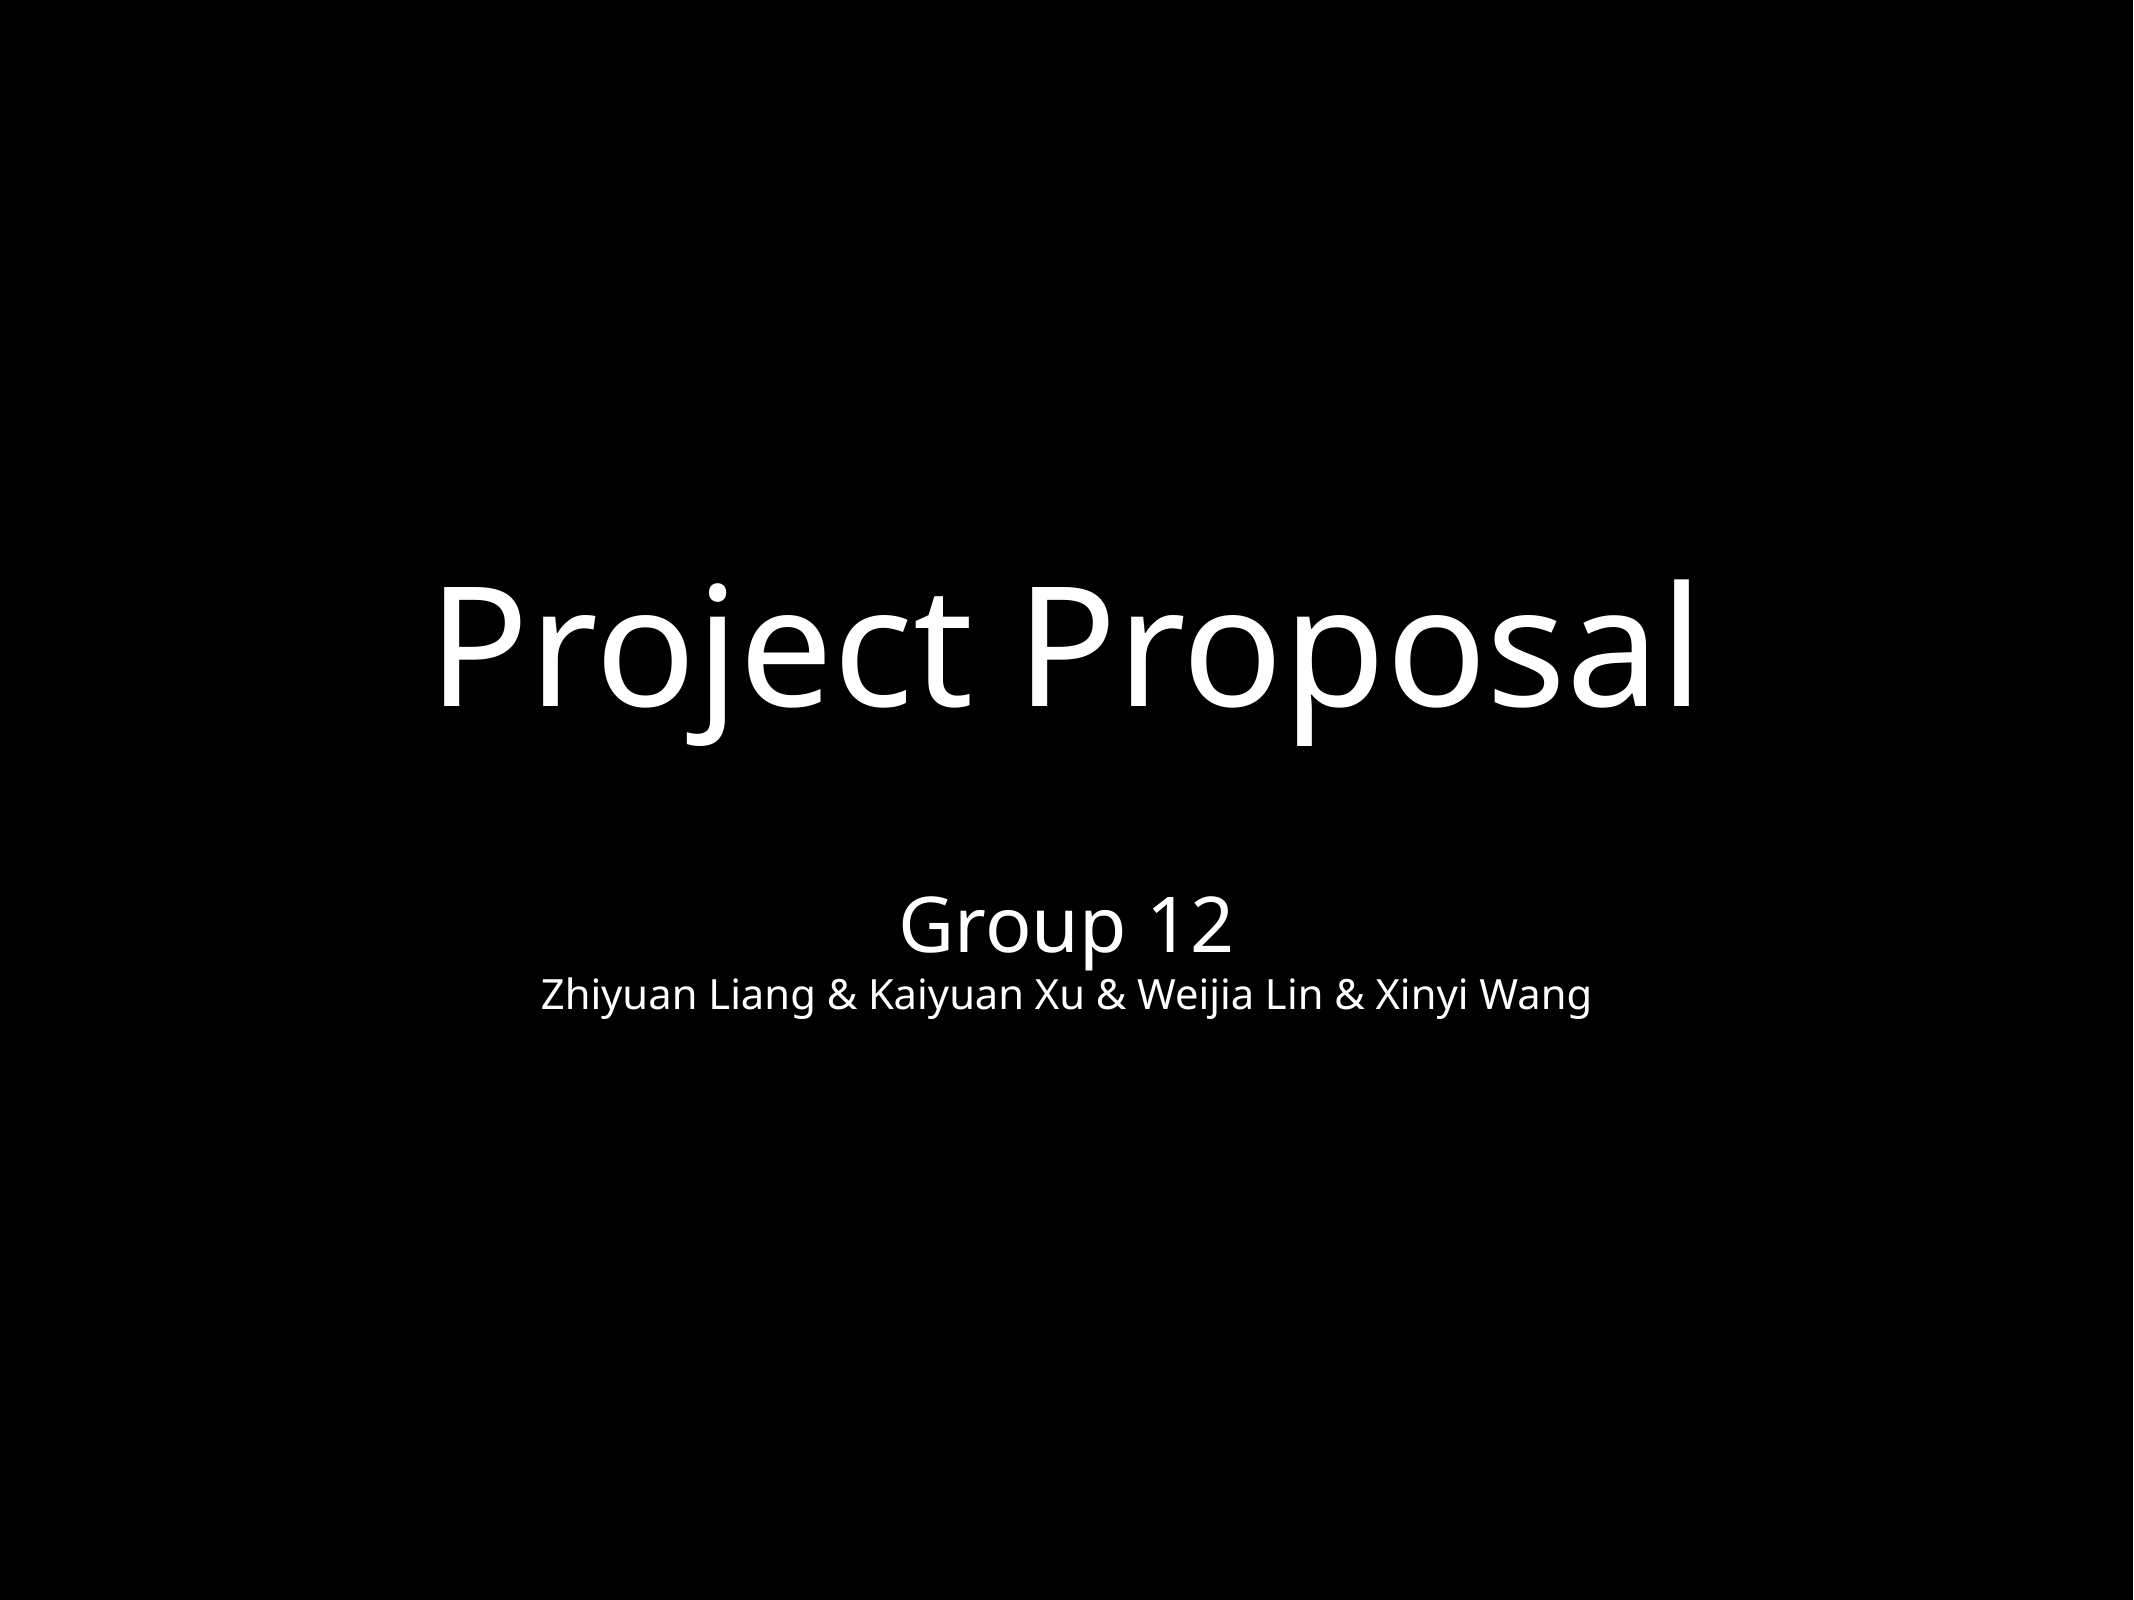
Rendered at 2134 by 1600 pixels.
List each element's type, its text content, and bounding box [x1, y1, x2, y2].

subtitle Group 12 Zhiyuan Liang & Kaiyuan Xu & Weijia Lin & Xinyi Wang [207, 866, 1926, 1053]
title Project Proposal [207, 205, 1926, 749]
